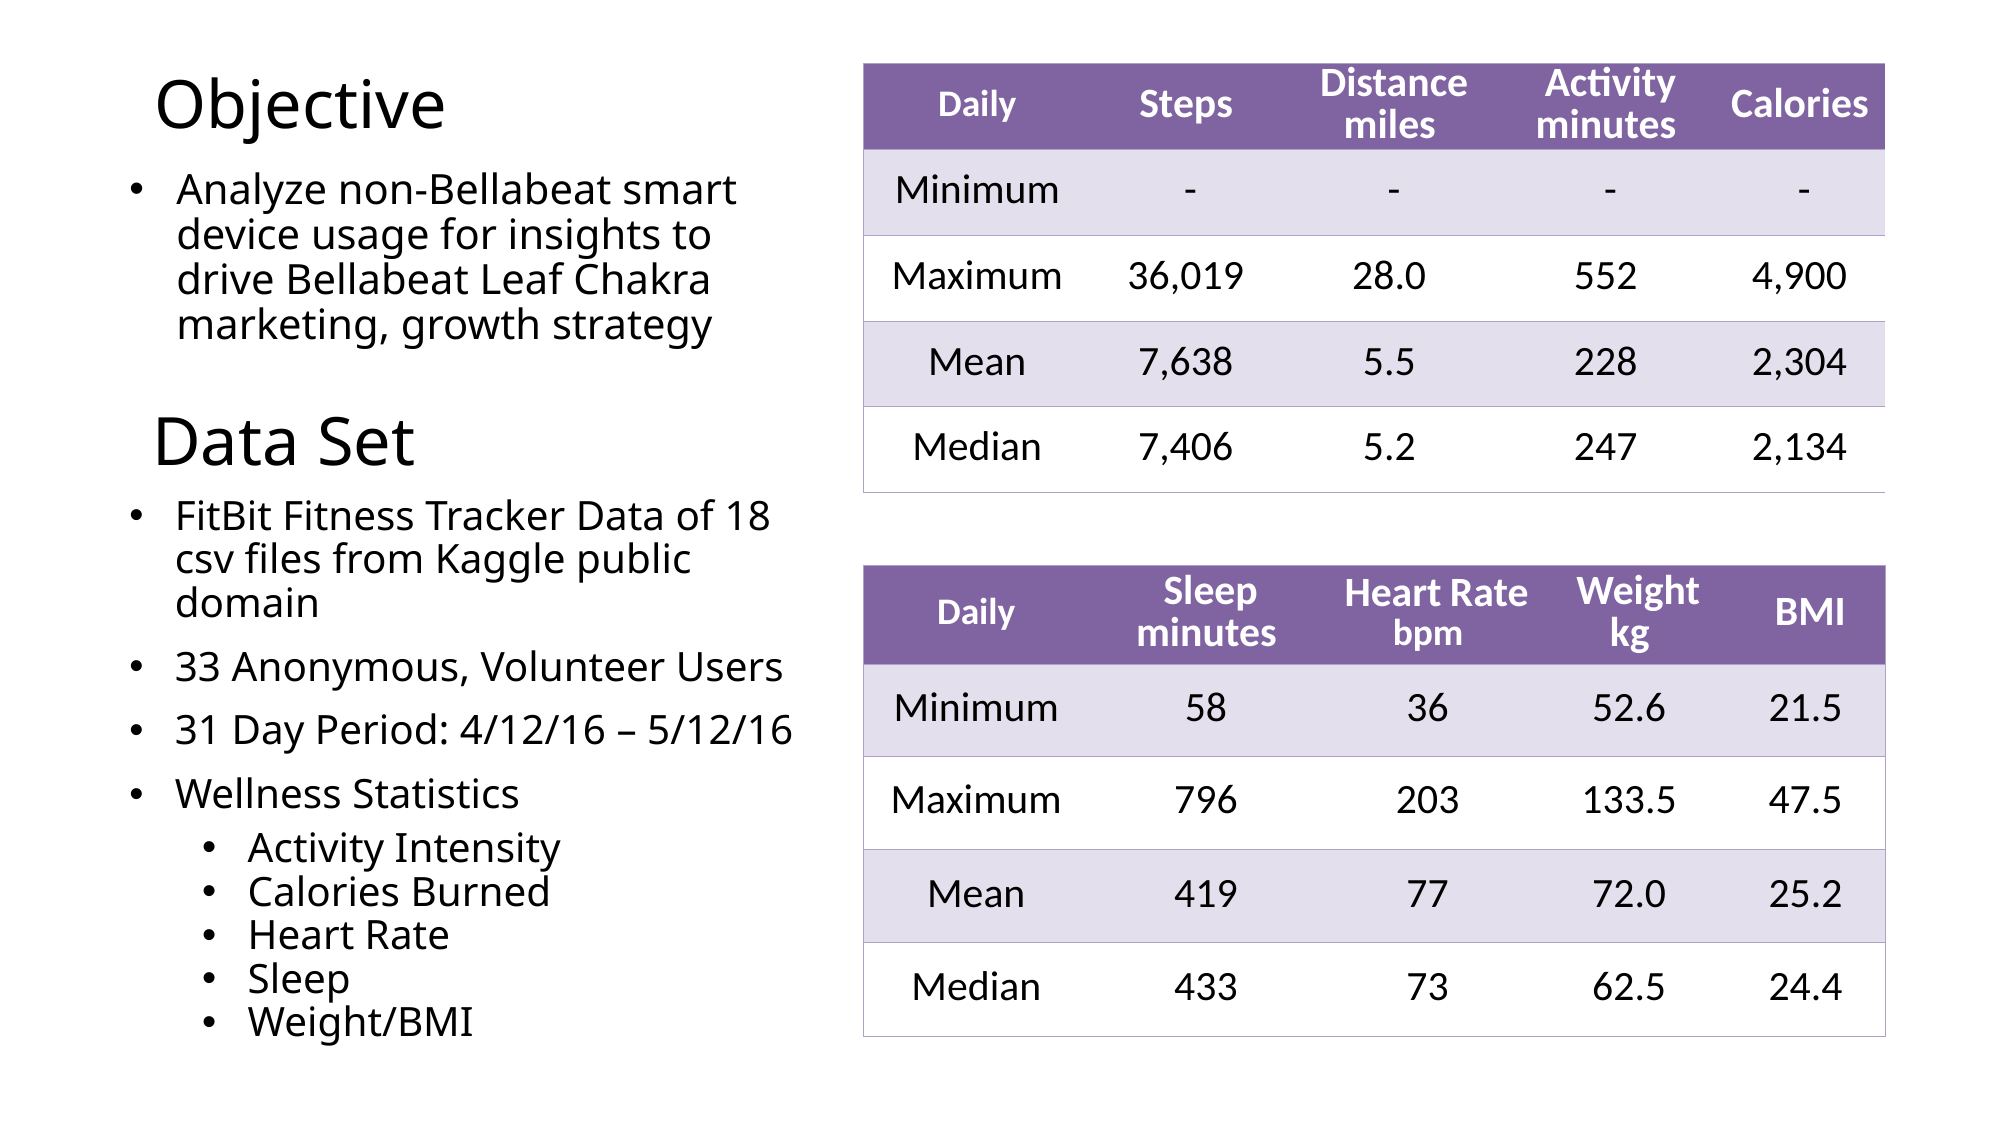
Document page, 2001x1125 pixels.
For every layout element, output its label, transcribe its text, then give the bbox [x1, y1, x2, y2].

table_header Daily [864, 566, 1089, 664]
table_cell 73 [1332, 943, 1532, 1036]
table_cell 552 [1498, 236, 1723, 321]
table_header Weight kg [1532, 566, 1736, 664]
table_cell 2,134 [1723, 407, 1885, 492]
table_cell Maximum [864, 236, 1091, 321]
table_cell 2,304 [1723, 322, 1885, 406]
table_cell 36,019 [1091, 236, 1290, 321]
table_cell 5.2 [1290, 407, 1498, 492]
table_cell Mean [864, 850, 1089, 942]
table_cell 7,406 [1091, 407, 1290, 492]
table_header Activity minutes [1498, 64, 1723, 149]
table_cell 52.6 [1532, 665, 1736, 756]
table_cell 47.5 [1736, 757, 1885, 849]
table_cell 433 [1089, 943, 1332, 1036]
table_header Heart Rate bpm [1332, 566, 1532, 664]
table_cell 133.5 [1532, 757, 1736, 849]
table_cell 58 [1089, 665, 1332, 756]
table_cell 77 [1332, 850, 1532, 942]
table_cell 4,900 [1723, 236, 1885, 321]
table_cell - [1498, 150, 1723, 235]
table_cell 62.5 [1532, 943, 1736, 1036]
table_cell 28.0 [1290, 236, 1498, 321]
table_header Daily [864, 64, 1091, 149]
table_cell 36 [1332, 665, 1532, 756]
title Objective [139, 63, 785, 151]
table_cell Median [864, 943, 1089, 1036]
table_cell Maximum [864, 757, 1089, 849]
table_header Steps [1091, 64, 1290, 149]
text_box FitBit Fitness Tracker Data of 18 csv files from Kaggle public domain 33 Anonymous, Volunteer Users 31 Day Period: 4/12/16 – 5/12/16 Wellness Statistics Activity Intensity Calories Burned Heart Rate Sleep Weight/BMI [114, 487, 810, 1071]
table_cell - [1091, 150, 1290, 235]
text_box Data Set [137, 400, 783, 487]
table_cell Median [864, 407, 1091, 492]
table_cell - [1723, 150, 1885, 235]
table_cell - [1290, 150, 1498, 235]
table_cell 228 [1498, 322, 1723, 406]
table_cell 203 [1332, 757, 1532, 849]
table_cell Mean [864, 322, 1091, 406]
list Analyze non-Bellabeat smart device usage for insights to drive Bellabeat Leaf Chakra marketing, growth strategy [114, 160, 783, 381]
table_cell 24.4 [1736, 943, 1885, 1036]
table_cell 21.5 [1736, 665, 1885, 756]
table_cell 72.0 [1532, 850, 1736, 942]
table_header BMI [1736, 566, 1885, 664]
table_cell 7,638 [1091, 322, 1290, 406]
table_cell 419 [1089, 850, 1332, 942]
table_cell 796 [1089, 757, 1332, 849]
table_cell Minimum [864, 150, 1091, 235]
table_cell Minimum [864, 665, 1089, 756]
table_cell 25.2 [1736, 850, 1885, 942]
table_header Sleep minutes [1089, 566, 1332, 664]
table_header Calories [1723, 64, 1885, 149]
table_cell 247 [1498, 407, 1723, 492]
table_cell 5.5 [1290, 322, 1498, 406]
table_header Distance miles [1290, 64, 1498, 149]
